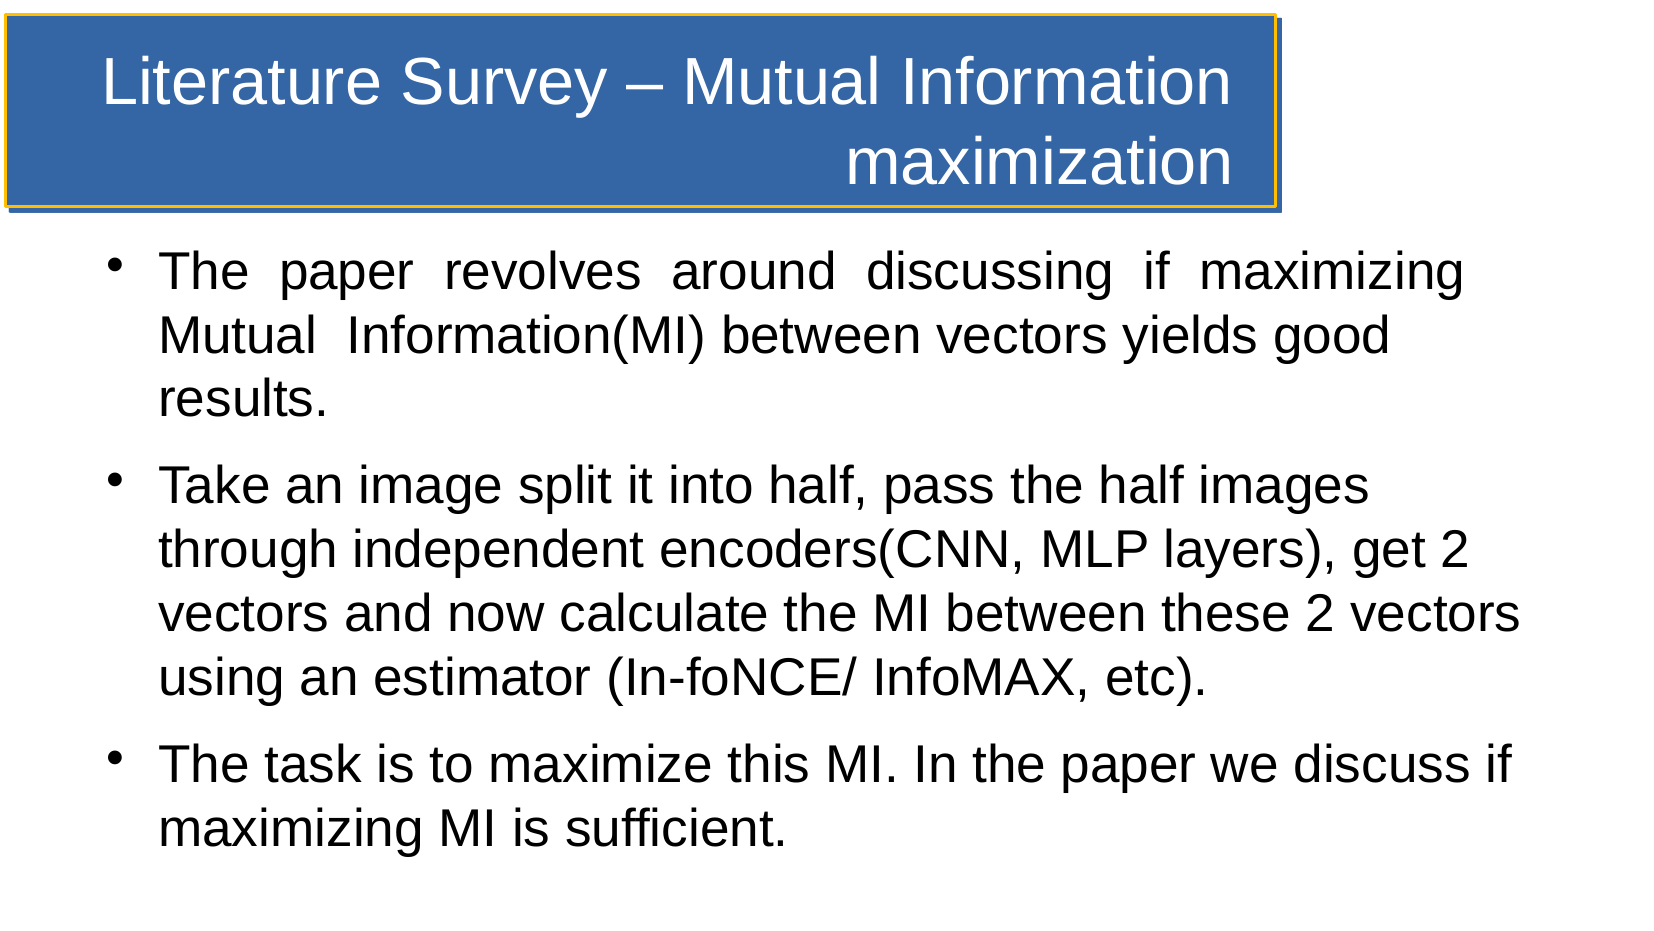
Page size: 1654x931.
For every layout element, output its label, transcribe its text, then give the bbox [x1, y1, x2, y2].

text_box The paper revolves around discussing if maximizing Mutual Information(MI) between vectors yields good results. Take an image split it into half, pass the half images through independent encoders(CNN, MLP layers), get 2 vectors and now calculate the MI between these 2 vectors using an estimator (In-foNCE/ InfoMAX, etc). The task is to maximize this MI. In the paper we discuss if maximizing MI is sufficient. [88, 236, 1565, 863]
text_box Literature Survey – Mutual Information maximization [82, 43, 1235, 193]
